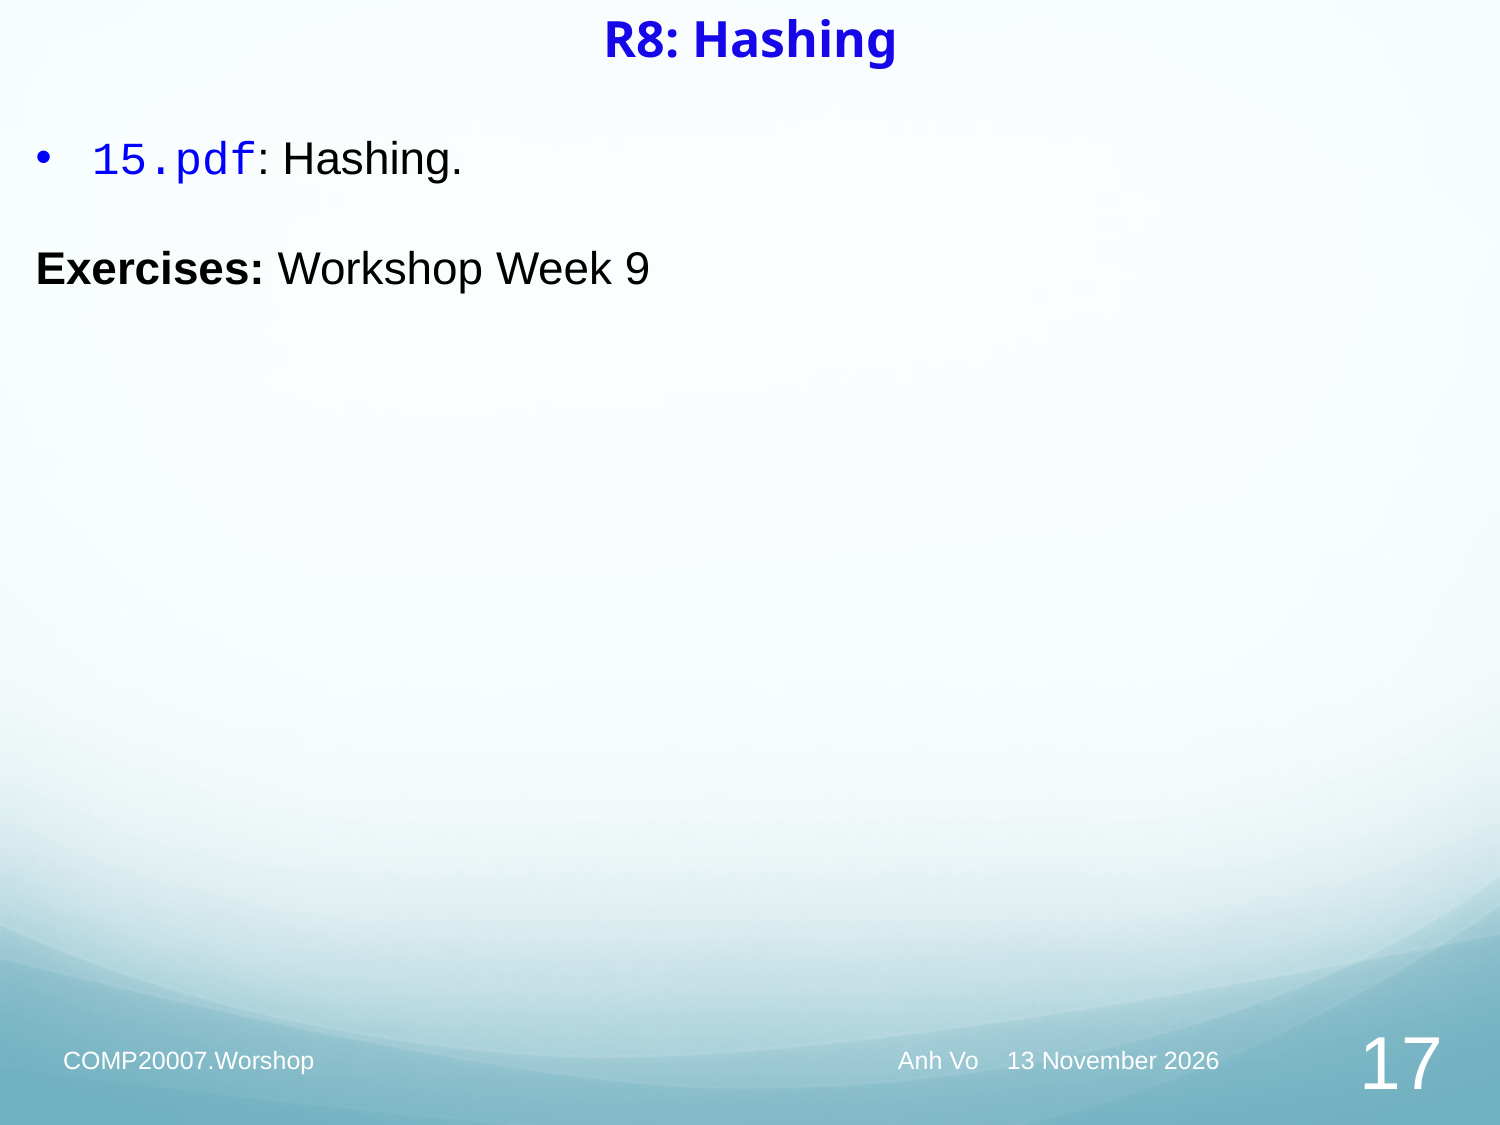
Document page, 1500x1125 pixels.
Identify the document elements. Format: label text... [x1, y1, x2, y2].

slide_number 17 [1295, 1029, 1459, 1090]
list [43, 302, 1459, 975]
title R8: Hashing [43, 0, 1459, 91]
text_box 15.pdf: Hashing. Exercises: Workshop Week 9 [20, 121, 1500, 302]
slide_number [877, 1029, 1236, 1090]
footer COMP20007.Worshop [48, 1029, 843, 1090]
